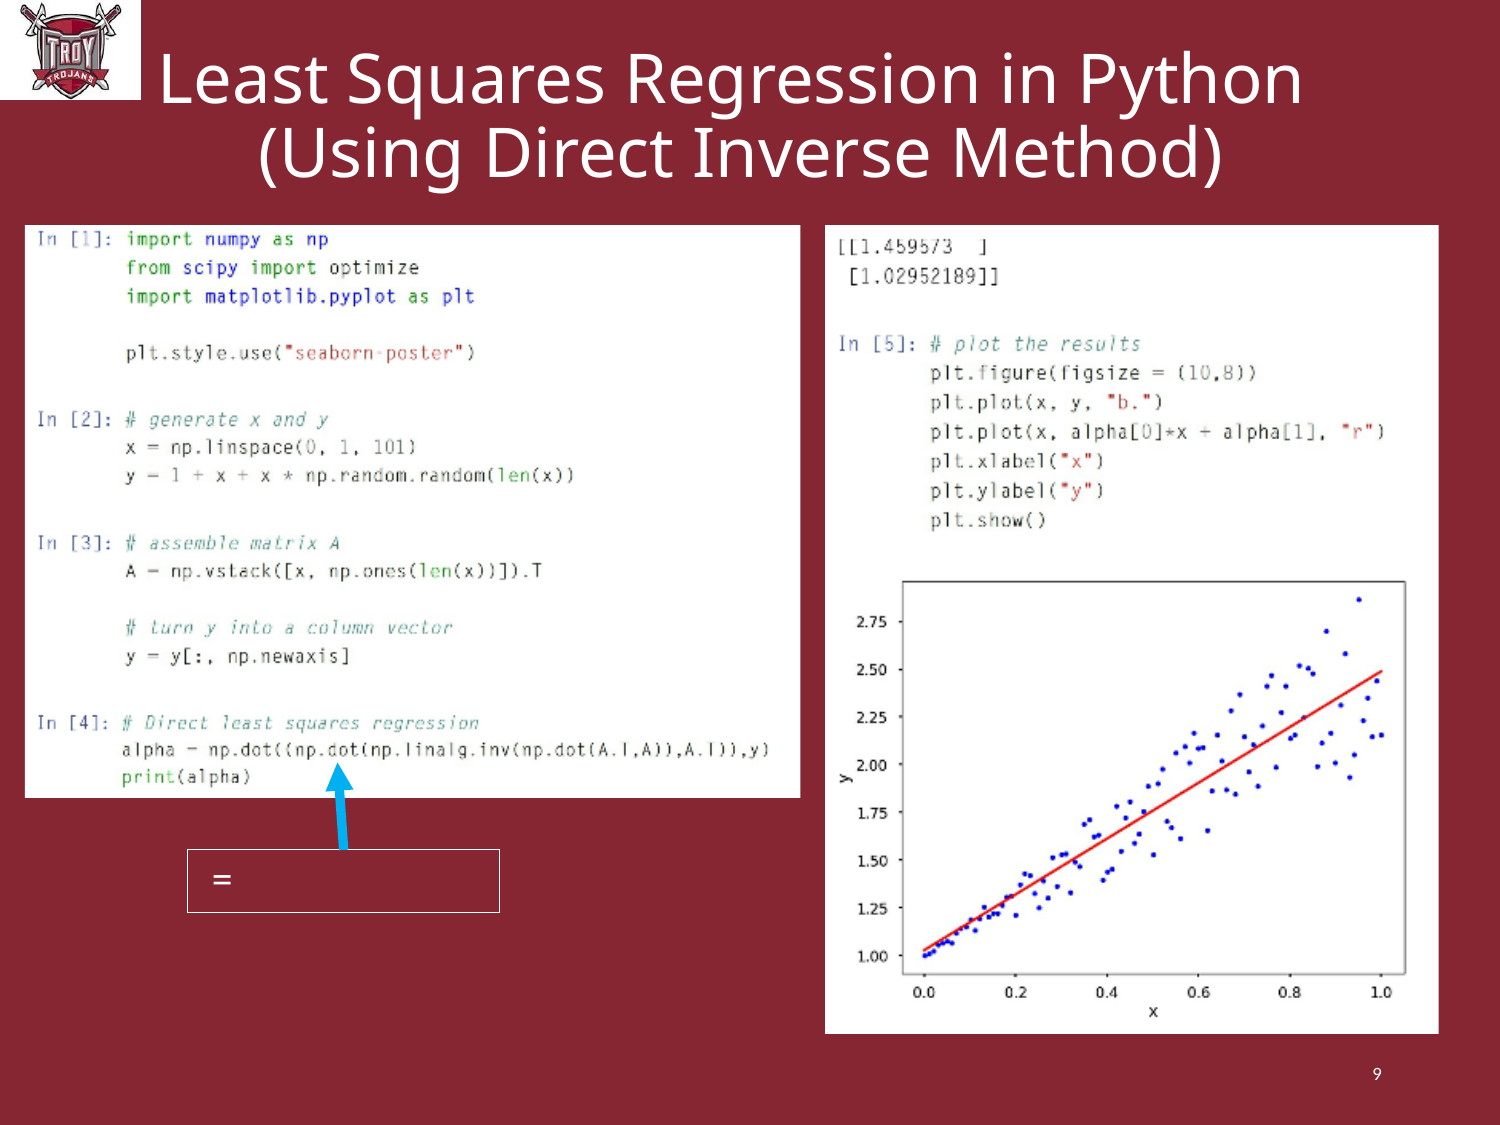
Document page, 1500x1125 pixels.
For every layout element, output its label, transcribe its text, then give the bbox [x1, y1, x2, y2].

picture [24, 224, 801, 798]
slide_number 9 [1059, 1042, 1397, 1103]
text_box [337, 762, 344, 850]
title Least Squares Regression in Python (Using Direct Inverse Method) [61, 24, 1412, 213]
picture [824, 224, 1439, 1034]
picture [0, 0, 141, 100]
